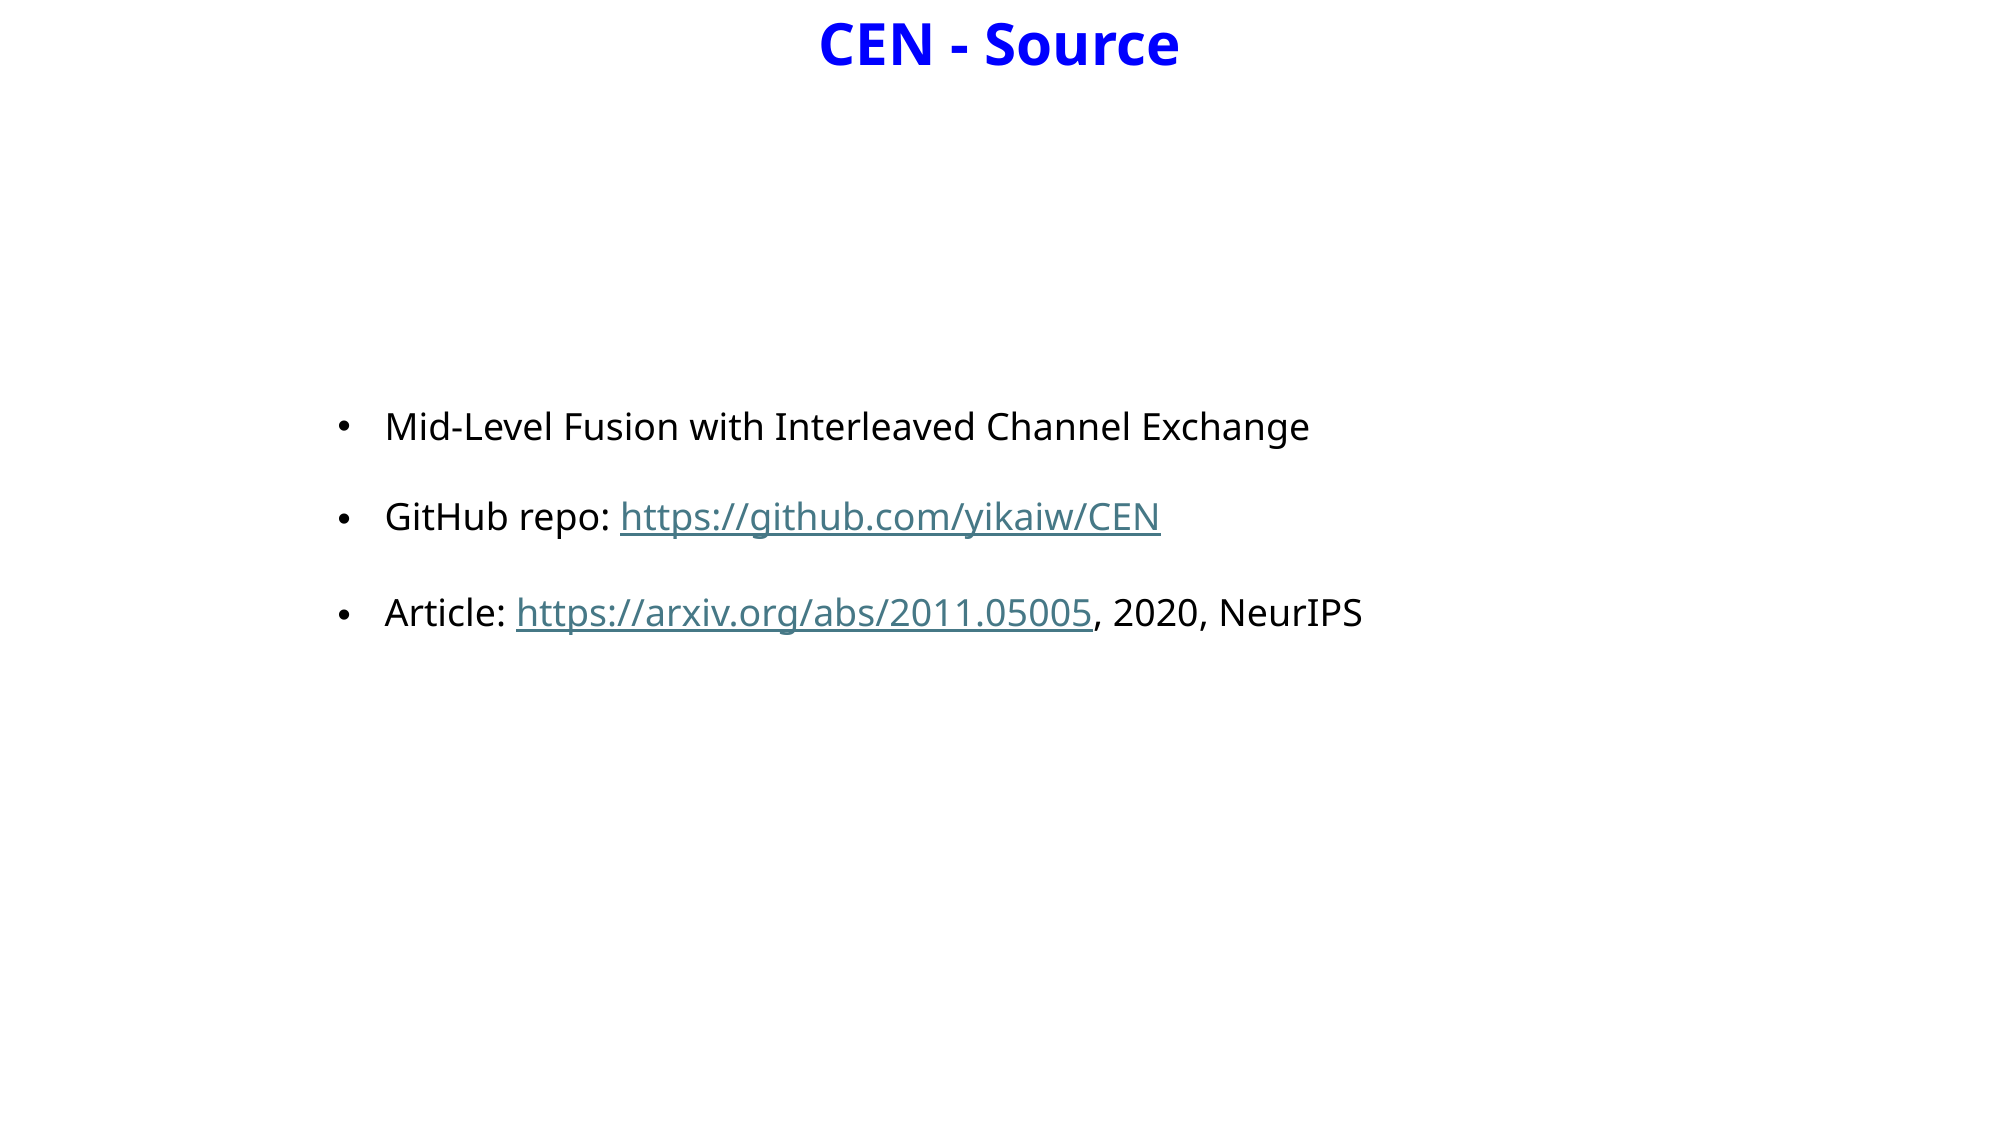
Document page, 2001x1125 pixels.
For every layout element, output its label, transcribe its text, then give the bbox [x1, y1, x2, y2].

text_box Mid-Level Fusion with Interleaved Channel Exchange GitHub repo: https://github.com/yikaiw/CEN Article: https://arxiv.org/abs/2011.05005, 2020, NeurIPS [322, 395, 1764, 648]
text_box CEN - Source [0, 0, 2000, 85]
